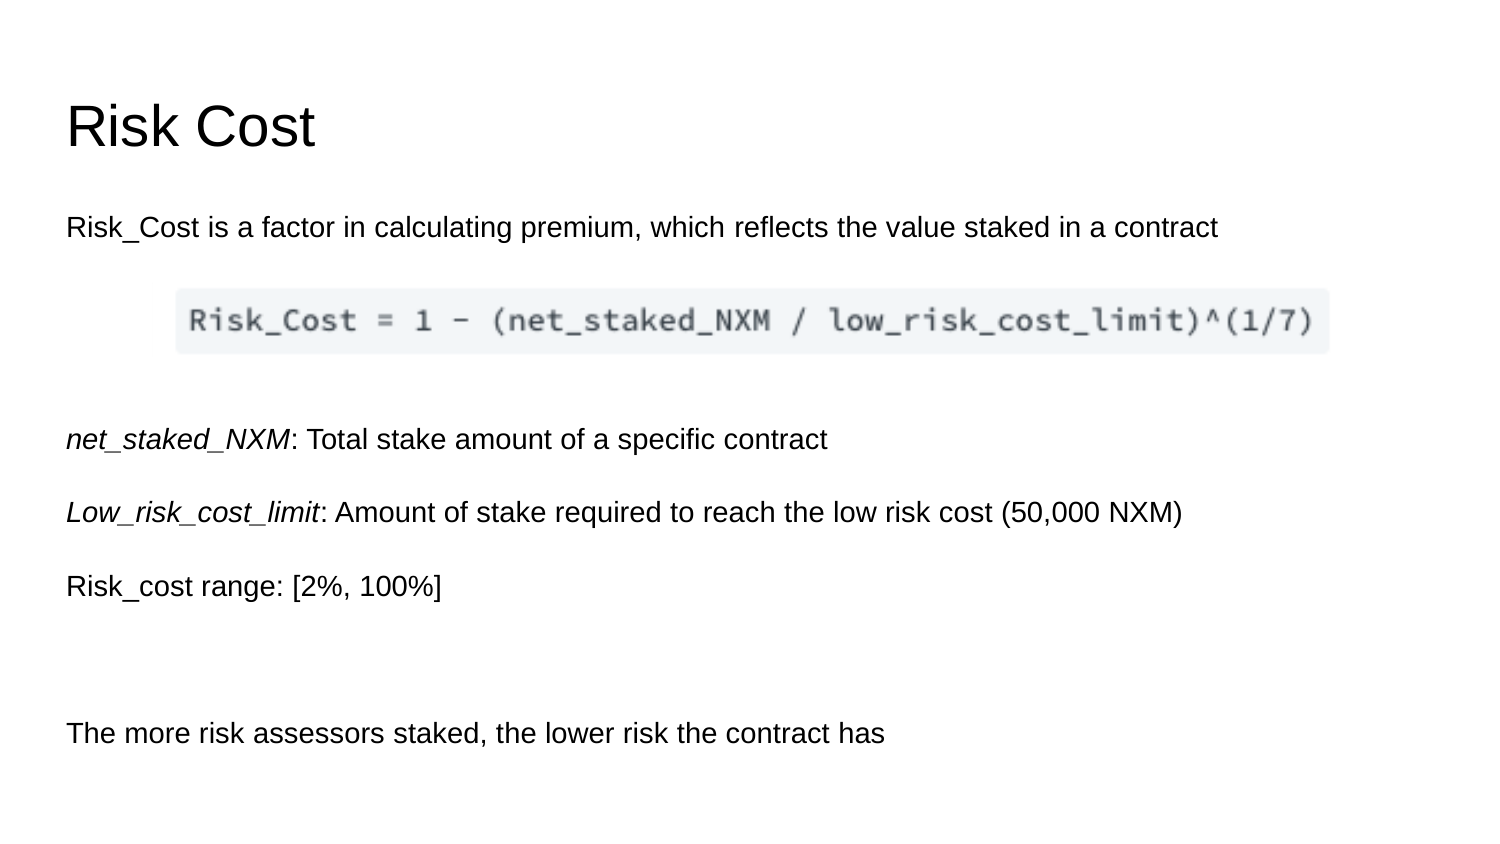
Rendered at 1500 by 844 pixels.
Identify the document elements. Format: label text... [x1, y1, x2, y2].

picture [150, 282, 1337, 357]
title Risk Cost [51, 72, 1449, 167]
list net_staked_NXM: Total stake amount of a specific contract Low_risk_cost_limit: Amount of stake required to reach the low risk cost (50,000 NXM) Risk_cost range: [2%, 100%] The more risk assessors staked, the lower risk the contract has [51, 400, 1449, 837]
text_box Risk_Cost is a factor in calculating premium, which reflects the value staked in a contract [51, 193, 1359, 258]
